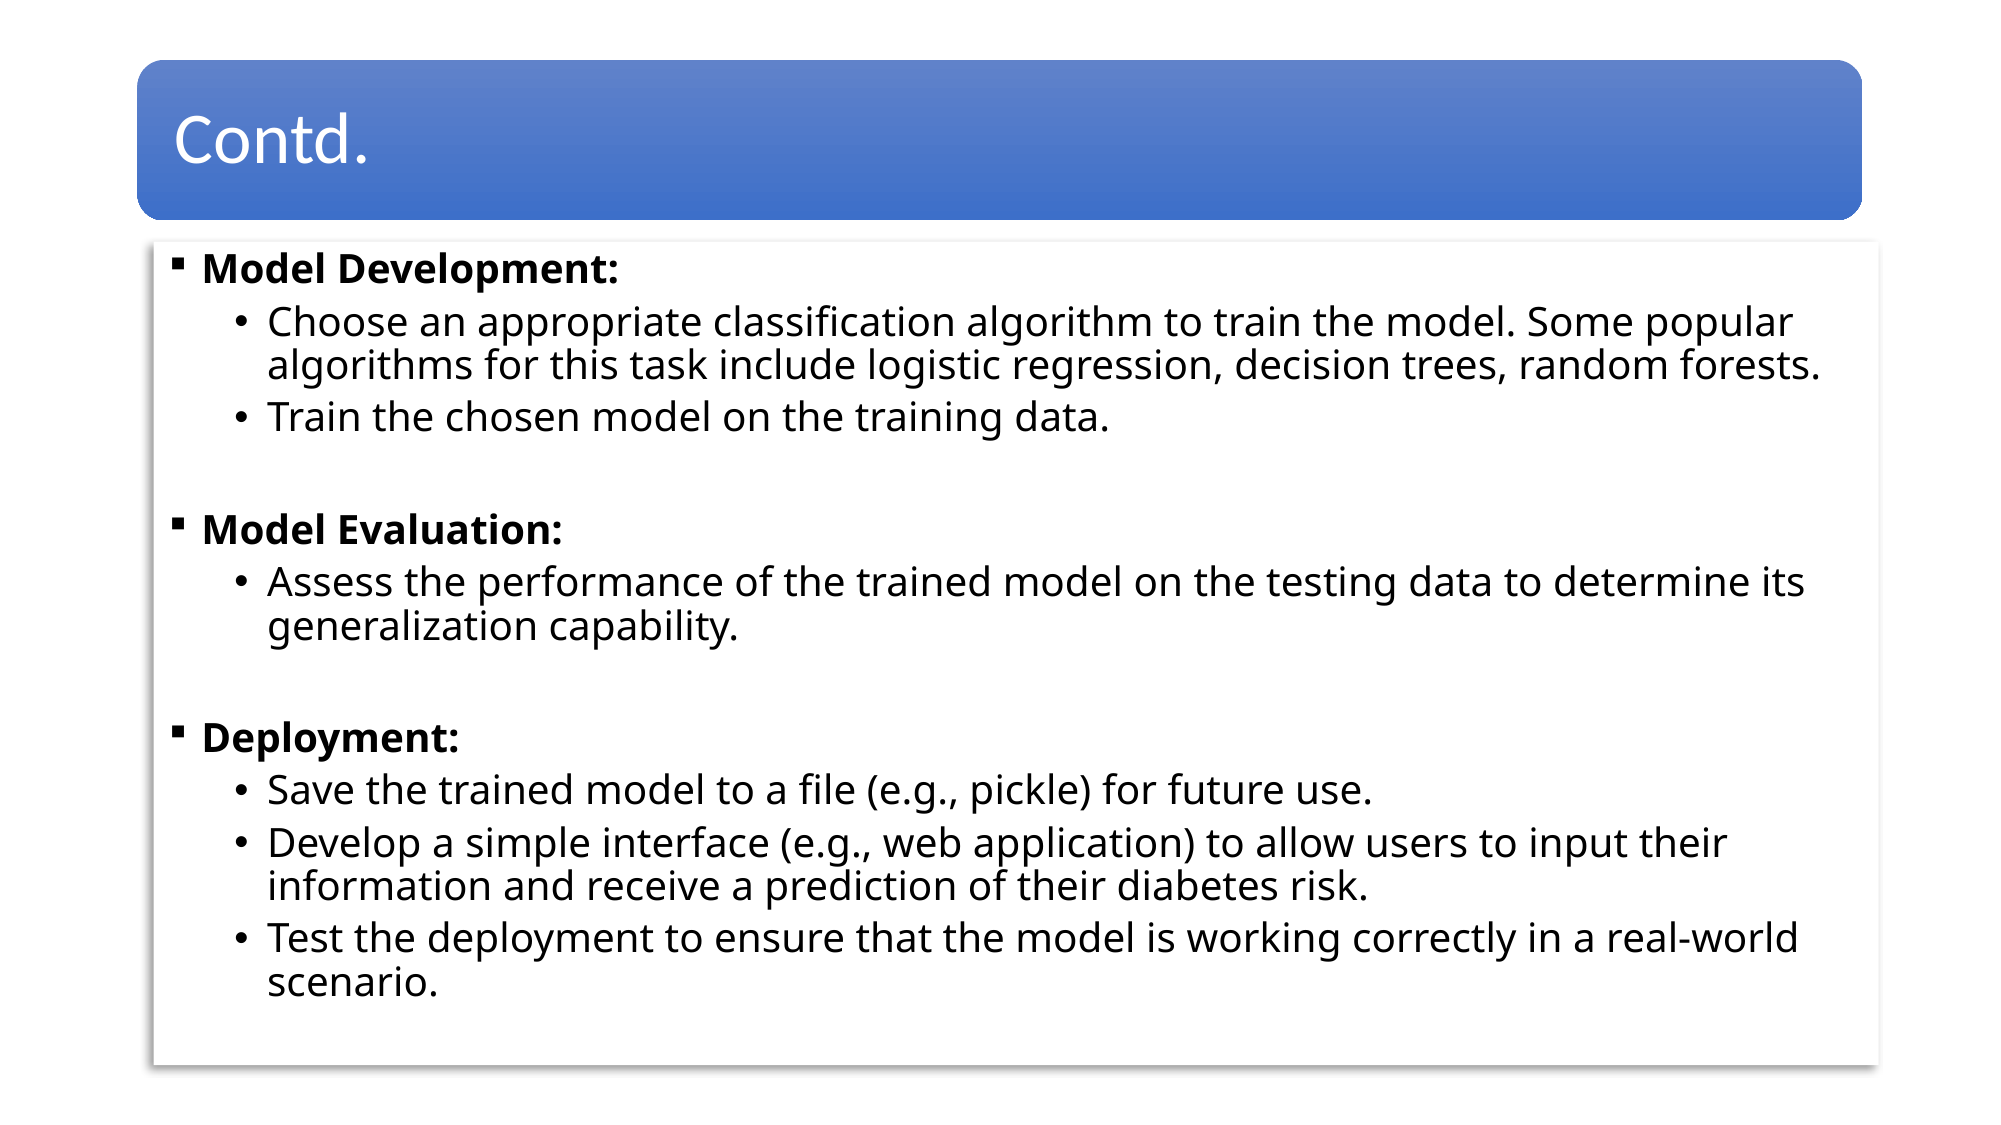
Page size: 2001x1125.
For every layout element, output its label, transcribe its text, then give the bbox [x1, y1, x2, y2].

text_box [137, 59, 1863, 221]
list Model Development: Choose an appropriate classification algorithm to train the model. Some popular algorithms for this task include logistic regression, decision trees, random forests. Train the chosen model on the training data. Model Evaluation: Assess the performance of the trained model on the testing data to determine its generalization capability. Deployment: Save the trained model to a file (e.g., pickle) for future use. Develop a simple interface (e.g., web application) to allow users to input their information and receive a prediction of their diabetes risk. Test the deployment to ensure that the model is working correctly in a real-world scenario. [153, 241, 1880, 1066]
